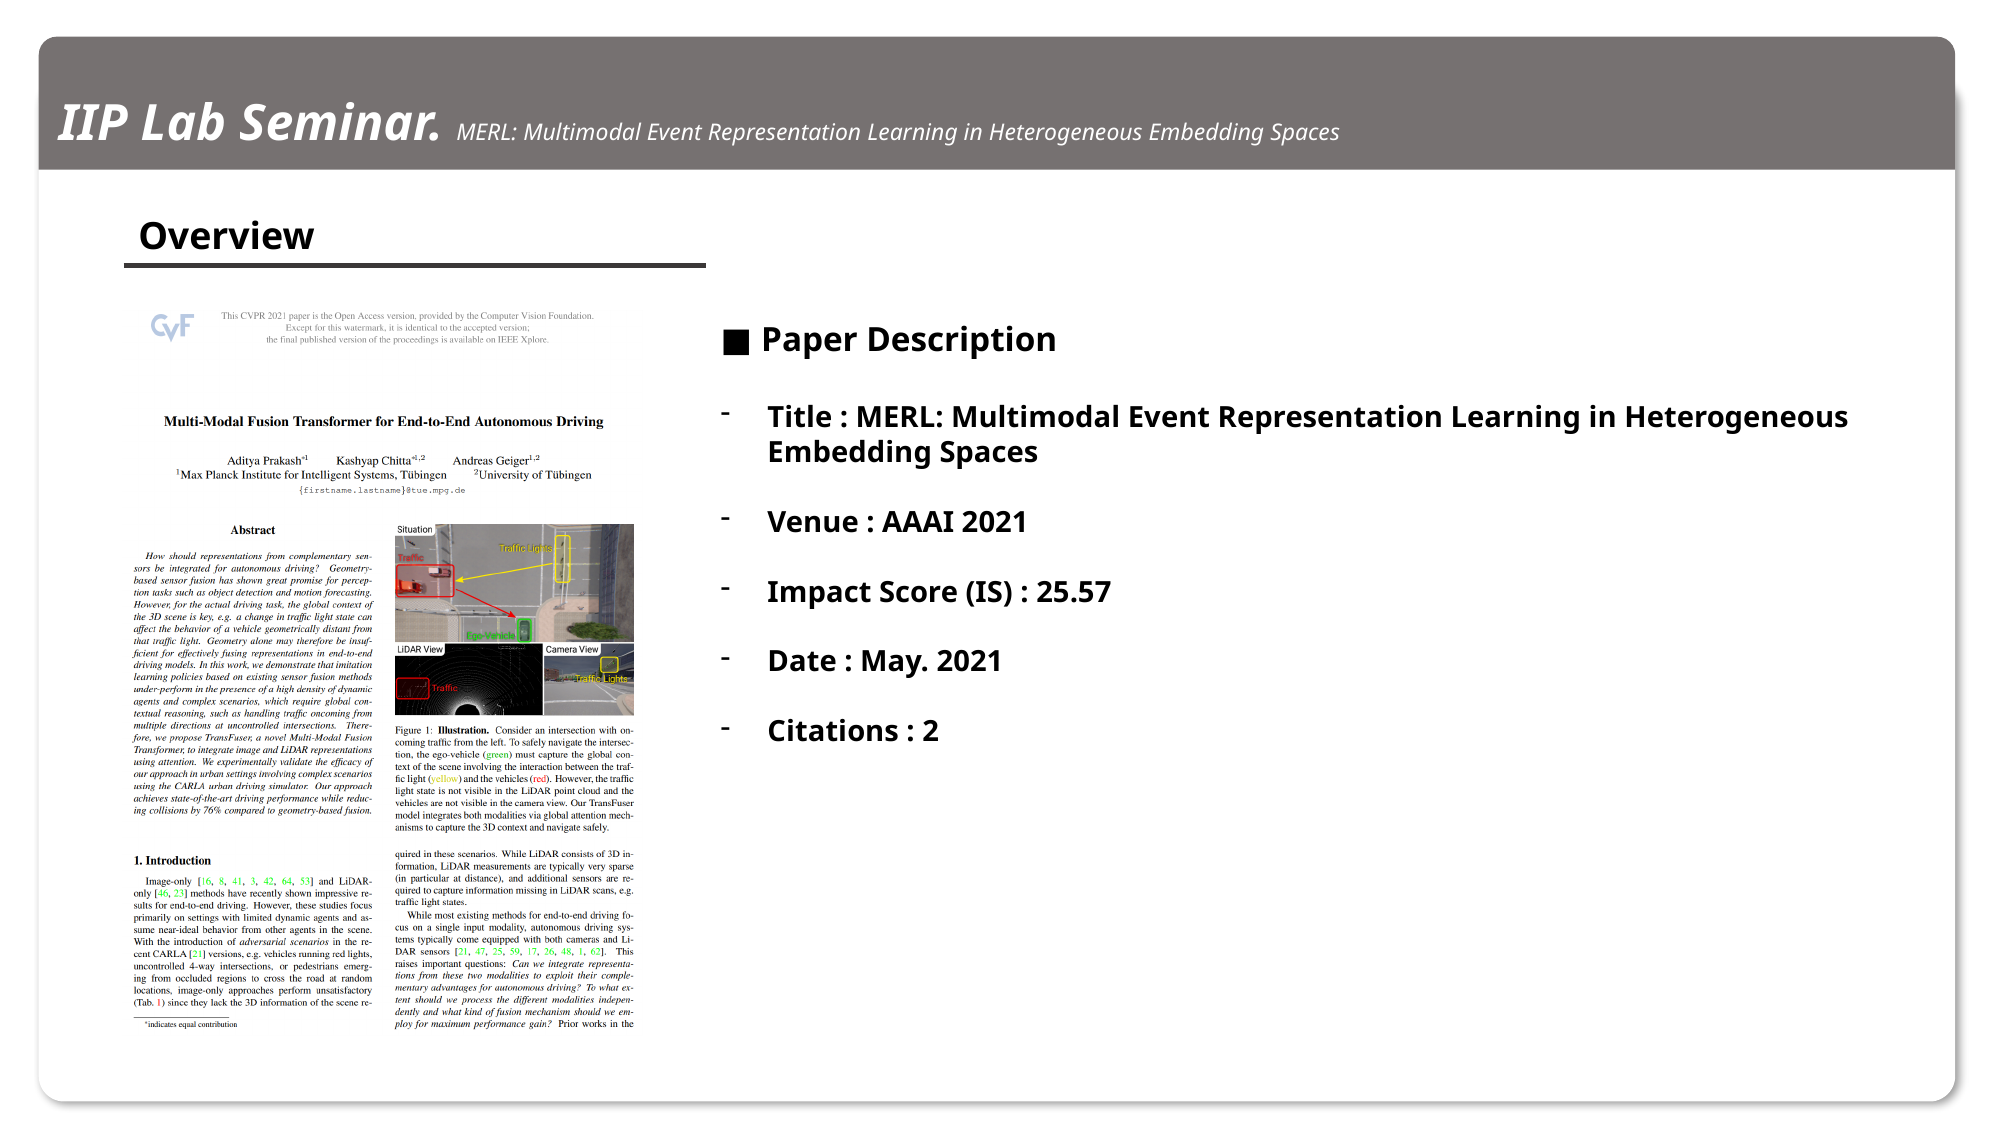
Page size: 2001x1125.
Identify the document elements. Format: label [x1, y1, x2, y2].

text_box [38, 36, 1956, 1102]
picture [122, 310, 643, 1036]
